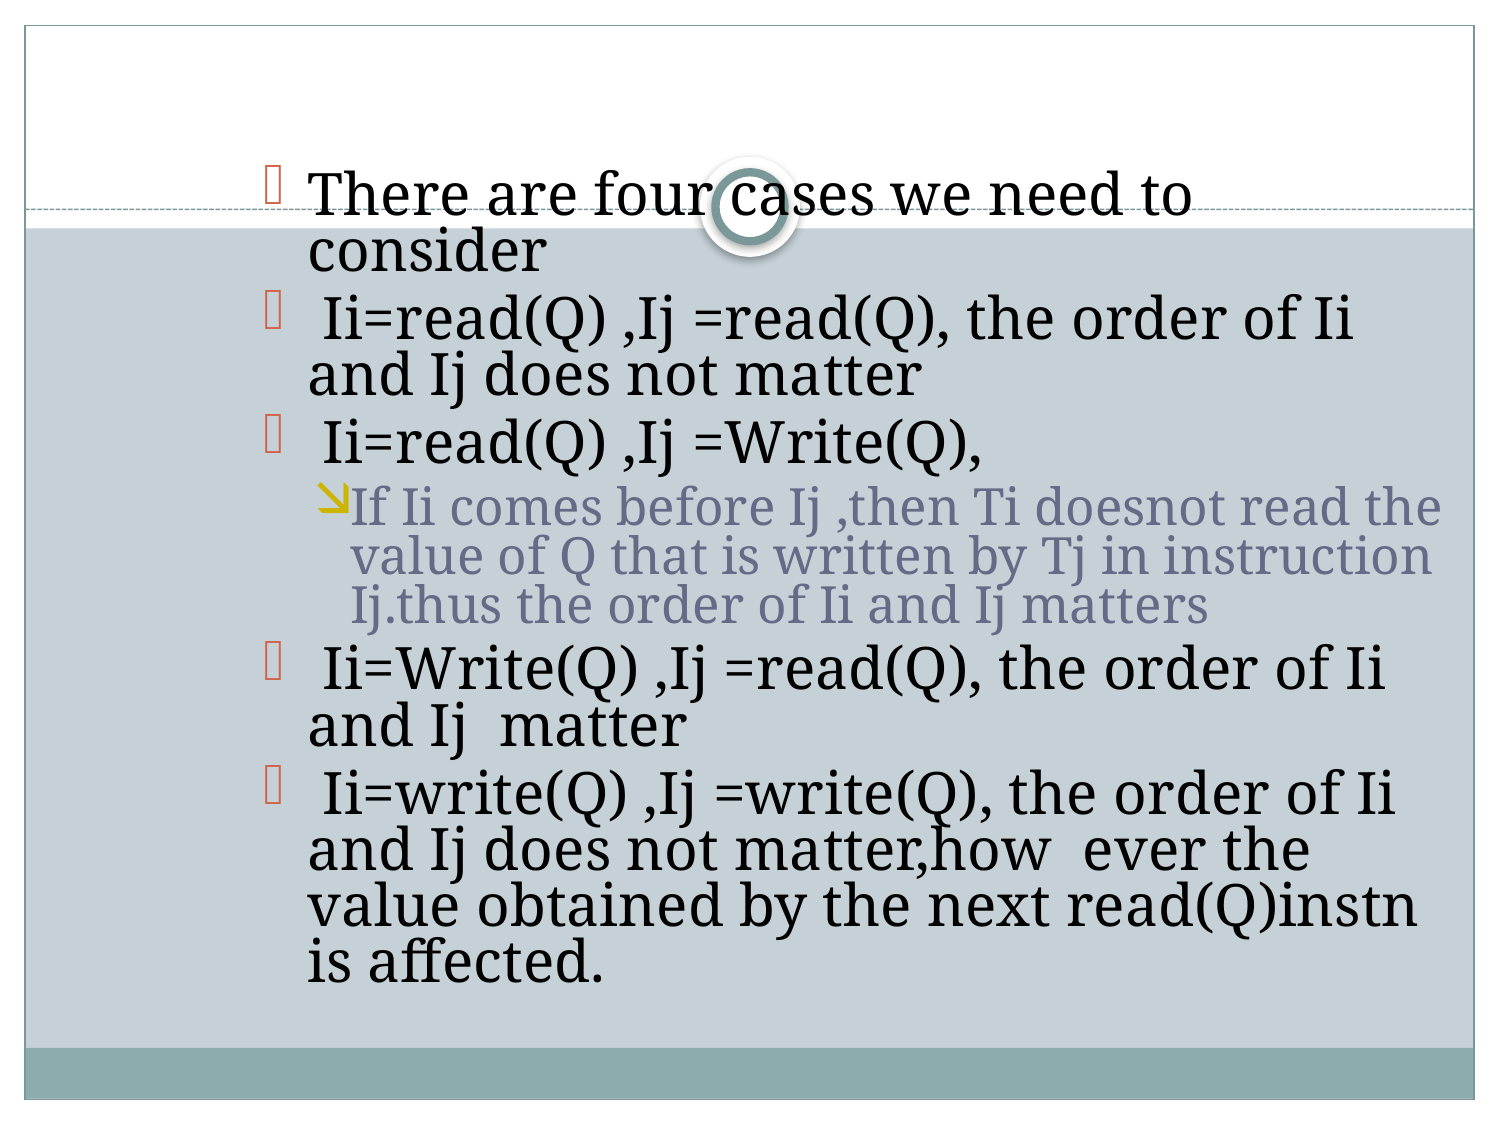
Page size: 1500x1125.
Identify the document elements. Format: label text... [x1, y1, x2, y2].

list There are four cases we need to consider Ii=read(Q) ,Ij =read(Q), the order of Ii and Ij does not matter Ii=read(Q) ,Ij =Write(Q), If Ii comes before Ij ,then Ti doesnot read the value of Q that is written by Tj in instruction Ij.thus the order of Ii and Ij matters Ii=Write(Q) ,Ij =read(Q), the order of Ii and Ij matter Ii=write(Q) ,Ij =write(Q), the order of Ii and Ij does not matter,how ever the value obtained by the next read(Q)instn is affected. [235, 162, 1466, 1059]
